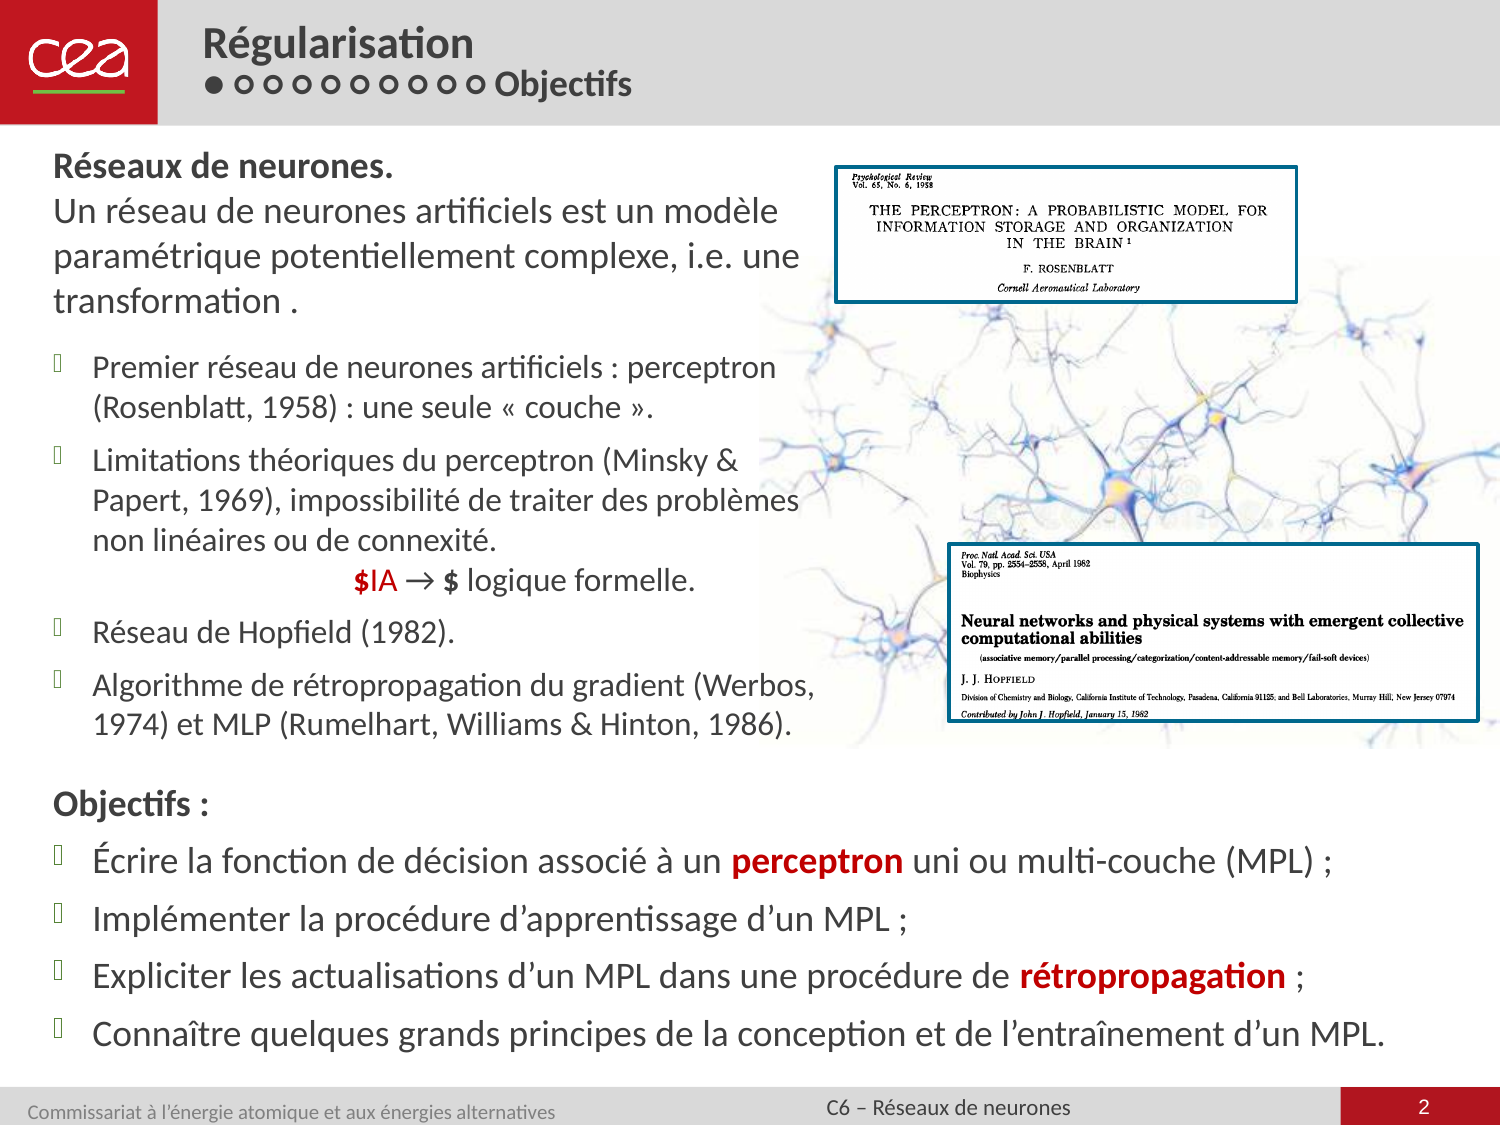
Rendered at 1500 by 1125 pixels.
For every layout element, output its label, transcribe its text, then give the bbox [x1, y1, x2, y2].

picture [27, 36, 129, 94]
title Régularisation ● ○ ○ ○ ○ ○ ○ ○ ○ ○ Objectifs [181, 14, 1460, 112]
slide_number 2 [1372, 1093, 1476, 1119]
picture [759, 255, 1500, 749]
text_box Objectifs : Écrire la fonction de décision associé à un perceptron uni ou multi-couche (MPL) ; Implémenter la procédure d’apprentissage d’un MPL ; Expliciter les actualisations d’un MPL dans une procédure de rétropropagation ; Connaître quelques grands principes de la conception et de l’entraînement d’un MPL. [32, 768, 1447, 1065]
picture [839, 170, 1294, 299]
